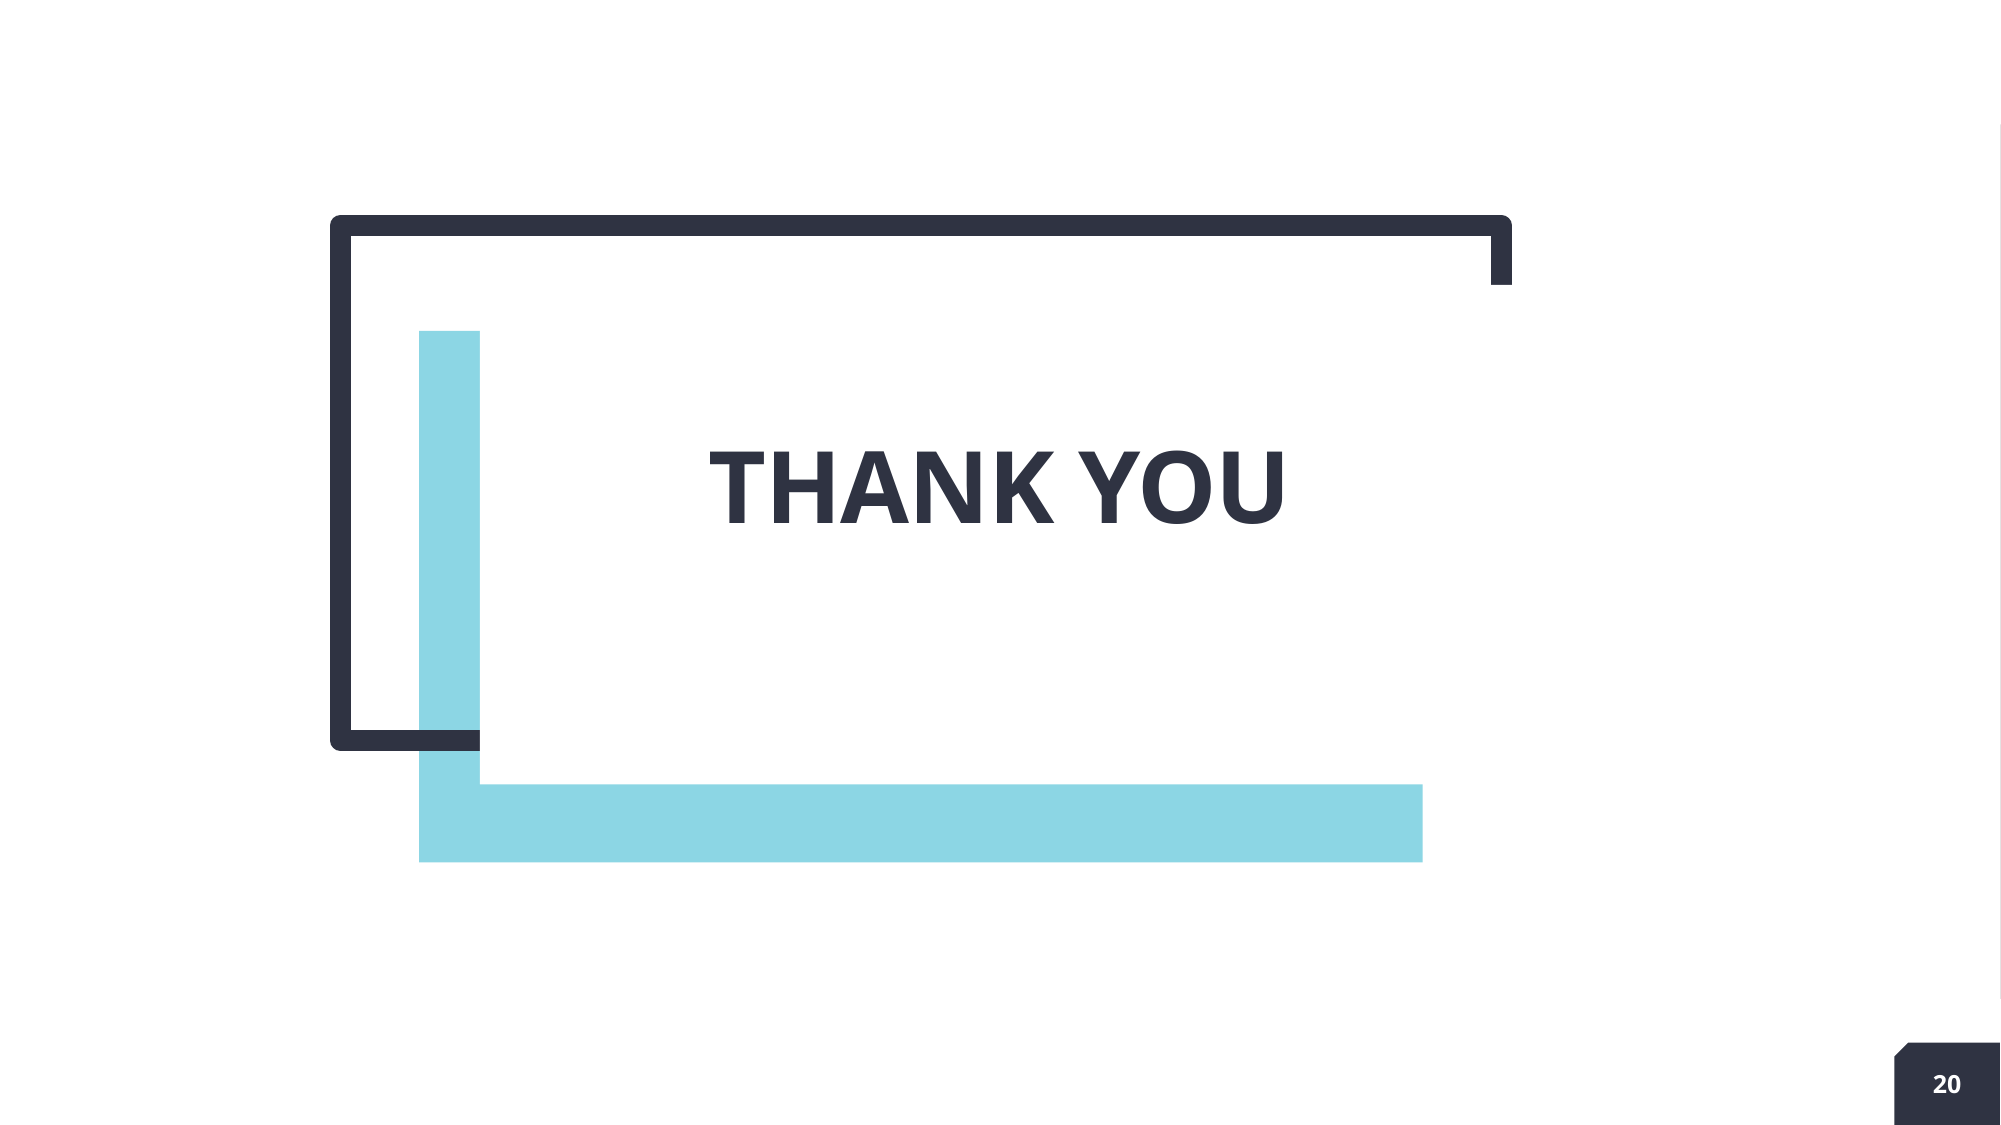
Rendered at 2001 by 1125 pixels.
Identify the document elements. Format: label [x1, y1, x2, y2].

picture [0, 0, 2000, 1125]
text_box [340, 225, 1543, 863]
